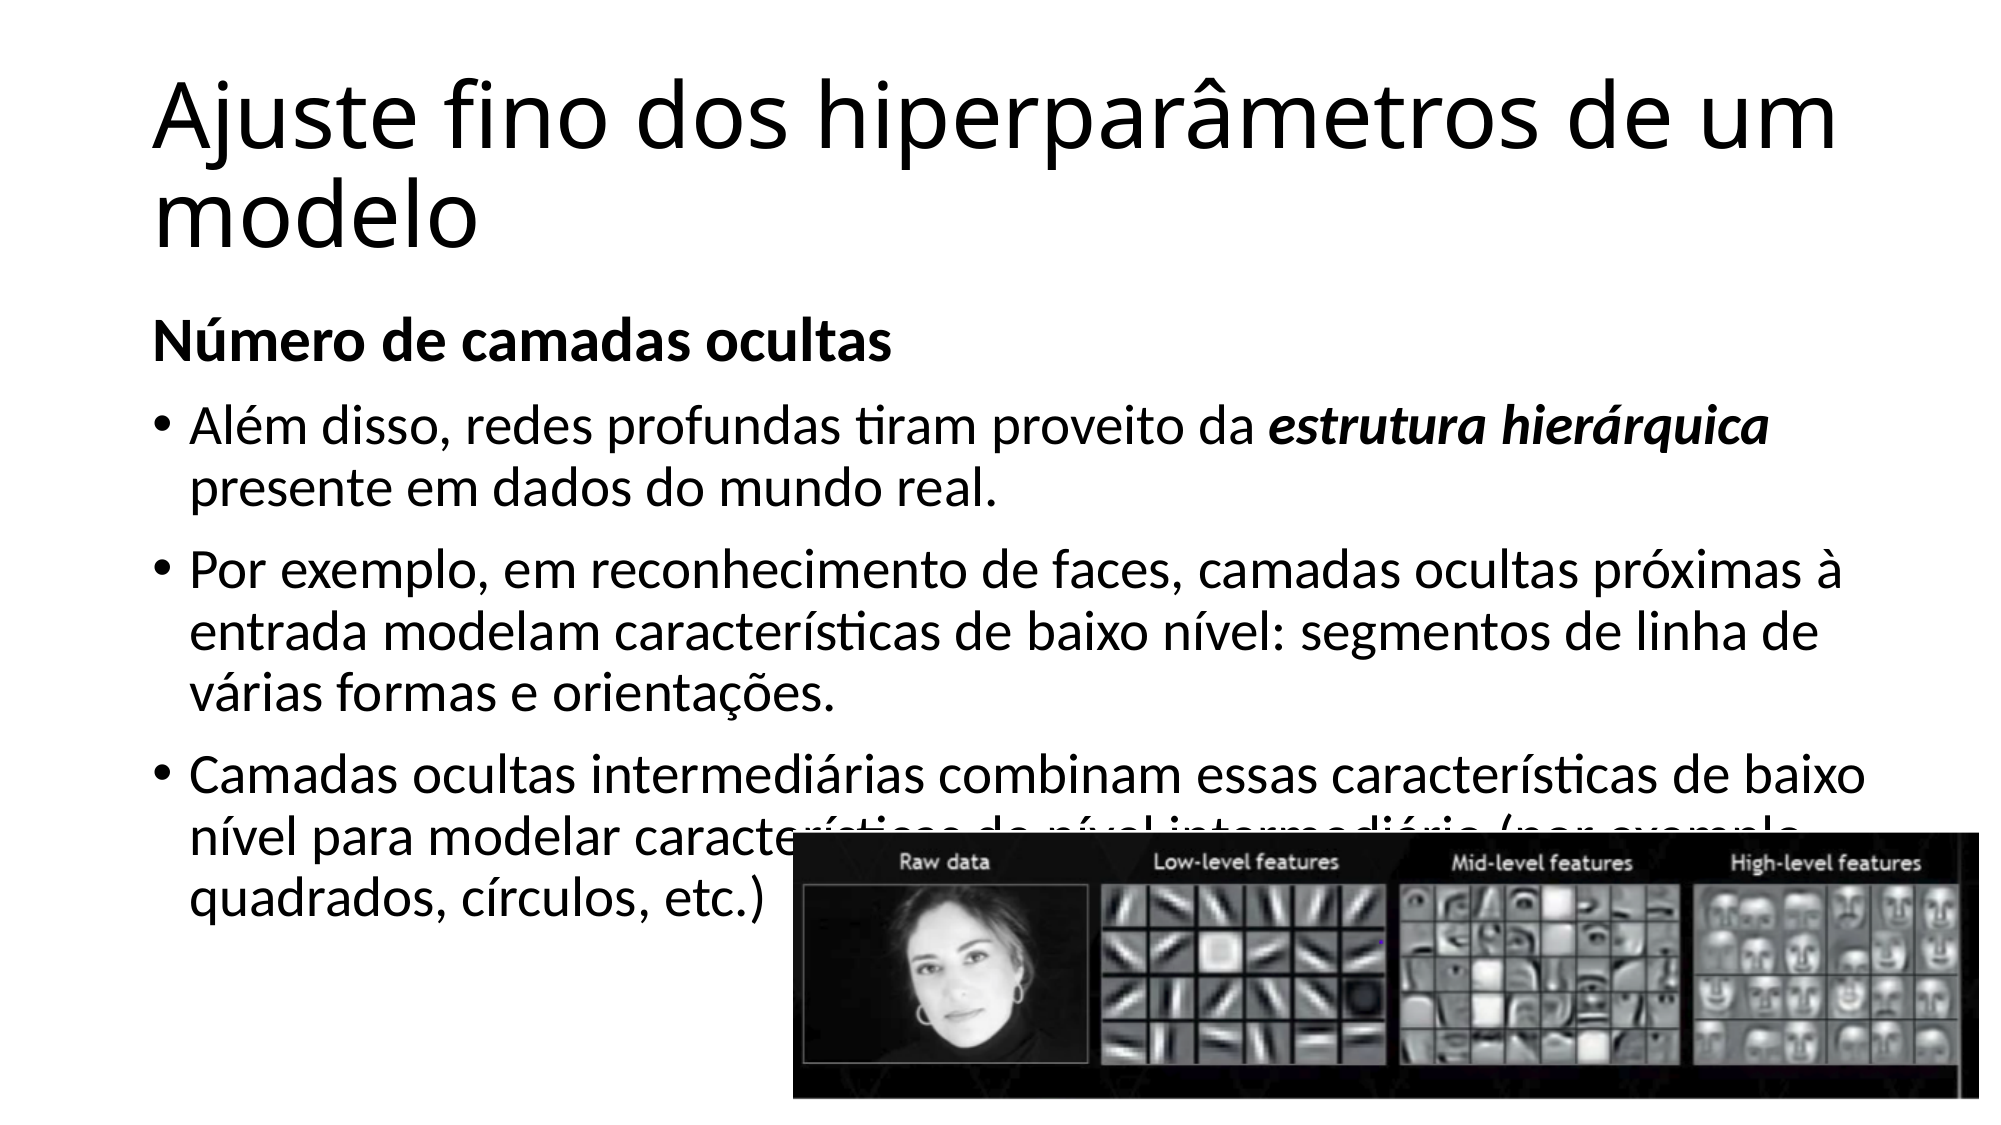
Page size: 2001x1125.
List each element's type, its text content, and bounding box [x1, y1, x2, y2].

picture [793, 830, 1979, 1105]
title Ajuste fino dos hiperparâmetros de um modelo [137, 59, 1911, 278]
list Número de camadas ocultas Além disso, redes profundas tiram proveito da estrutura hierárquica presente em dados do mundo real. Por exemplo, em reconhecimento de faces, camadas ocultas próximas à entrada modelam características de baixo nível: segmentos de linha de várias formas e orientações. Camadas ocultas intermediárias combinam essas características de baixo nível para modelar características de nível intermediário (por exemplo, quadrados, círculos, etc.) [137, 299, 1974, 943]
